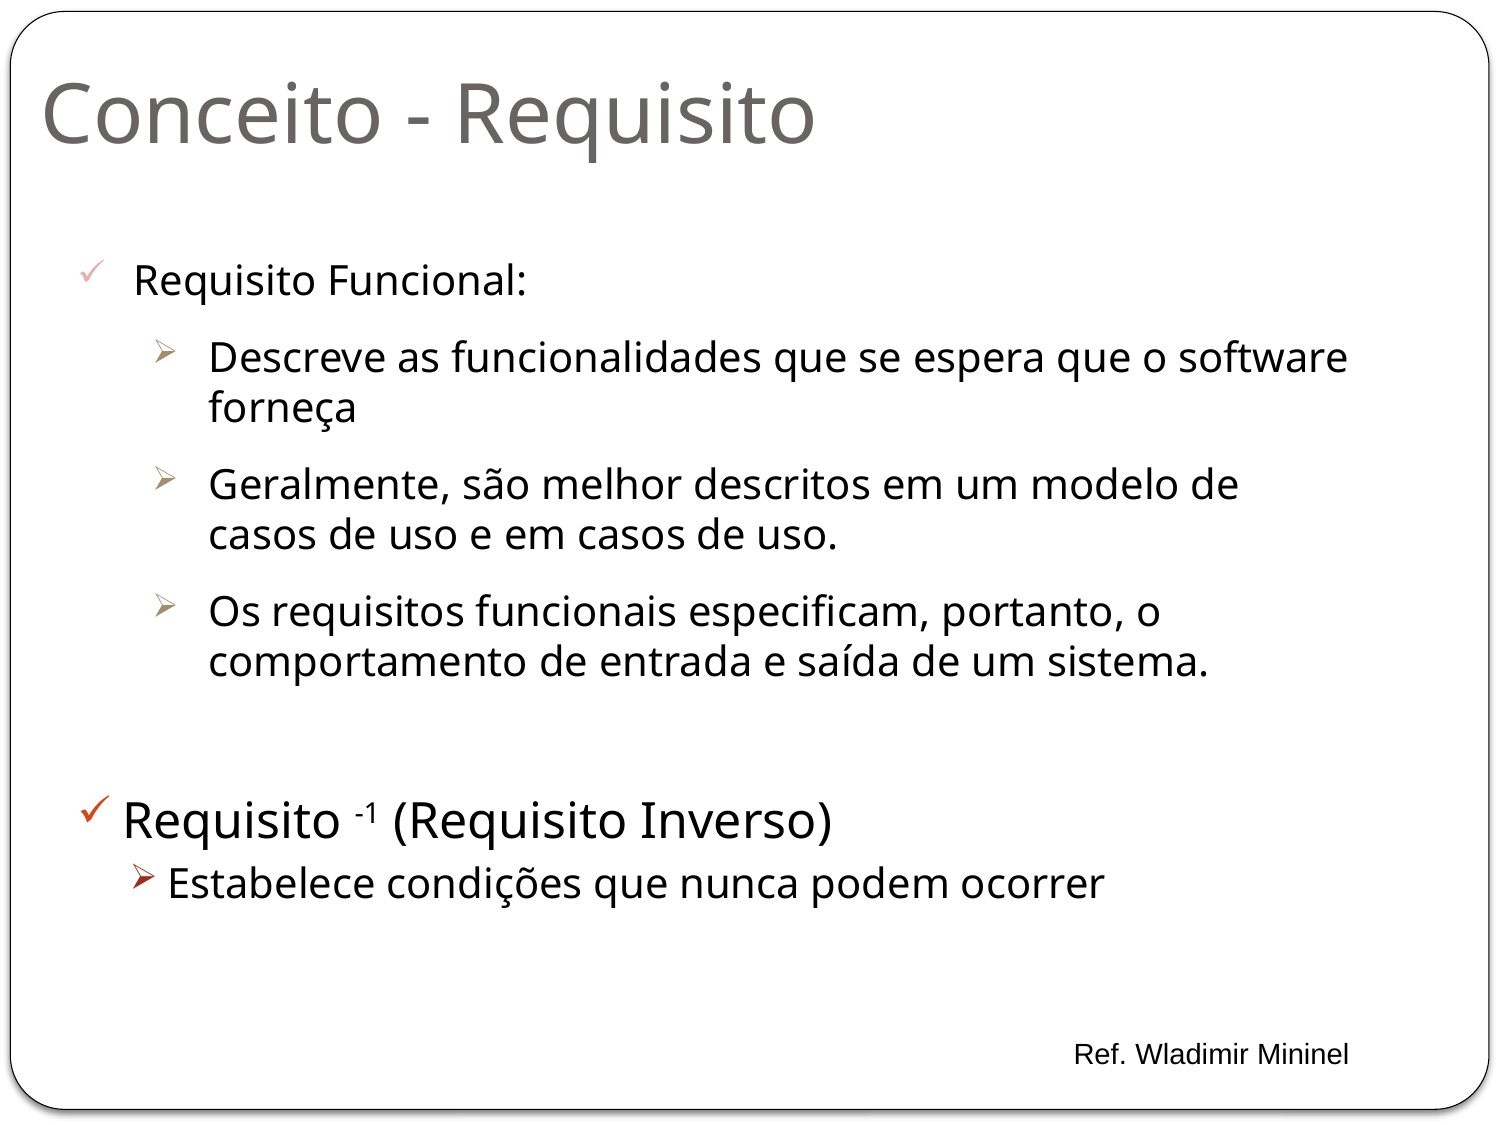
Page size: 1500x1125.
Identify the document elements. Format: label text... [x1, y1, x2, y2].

text_box Ref. Wladimir Mininel [1058, 1027, 1365, 1078]
list Requisito Funcional: Descreve as funcionalidades que se espera que o software forneça Geralmente, são melhor descritos em um modelo de casos de uso e em casos de uso. Os requisitos funcionais especificam, portanto, o comportamento de entrada e saída de um sistema. Requisito -1 (Requisito Inverso) Estabelece condições que nunca podem ocorrer [62, 245, 1372, 1044]
title Conceito - Requisito [25, 34, 1302, 176]
